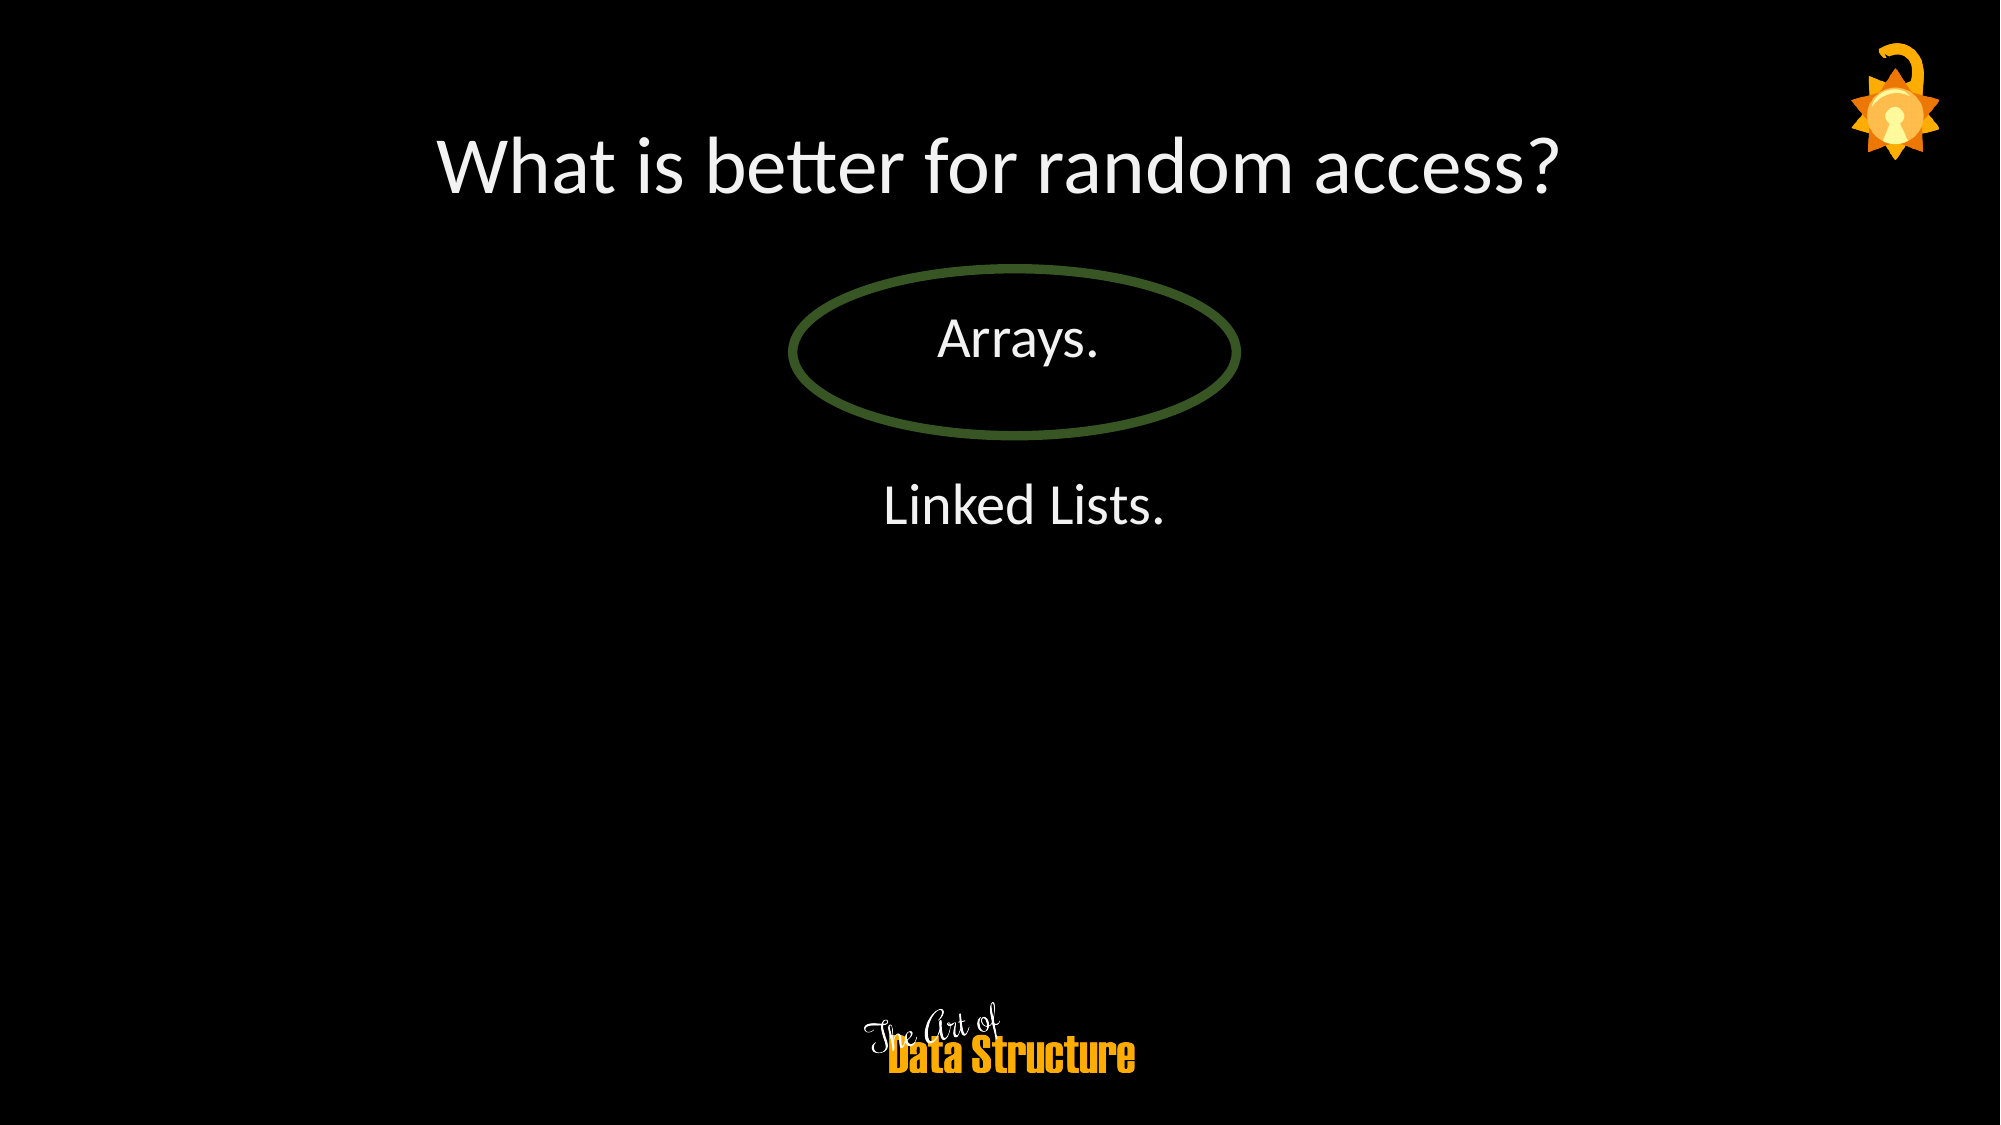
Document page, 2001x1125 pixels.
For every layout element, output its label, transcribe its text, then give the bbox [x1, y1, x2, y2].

text_box [792, 268, 1237, 436]
picture [864, 1002, 1136, 1073]
title What is better for random access? [137, 58, 1863, 276]
picture [1850, 43, 1939, 160]
list Arrays. Linked Lists. [137, 299, 1863, 1014]
